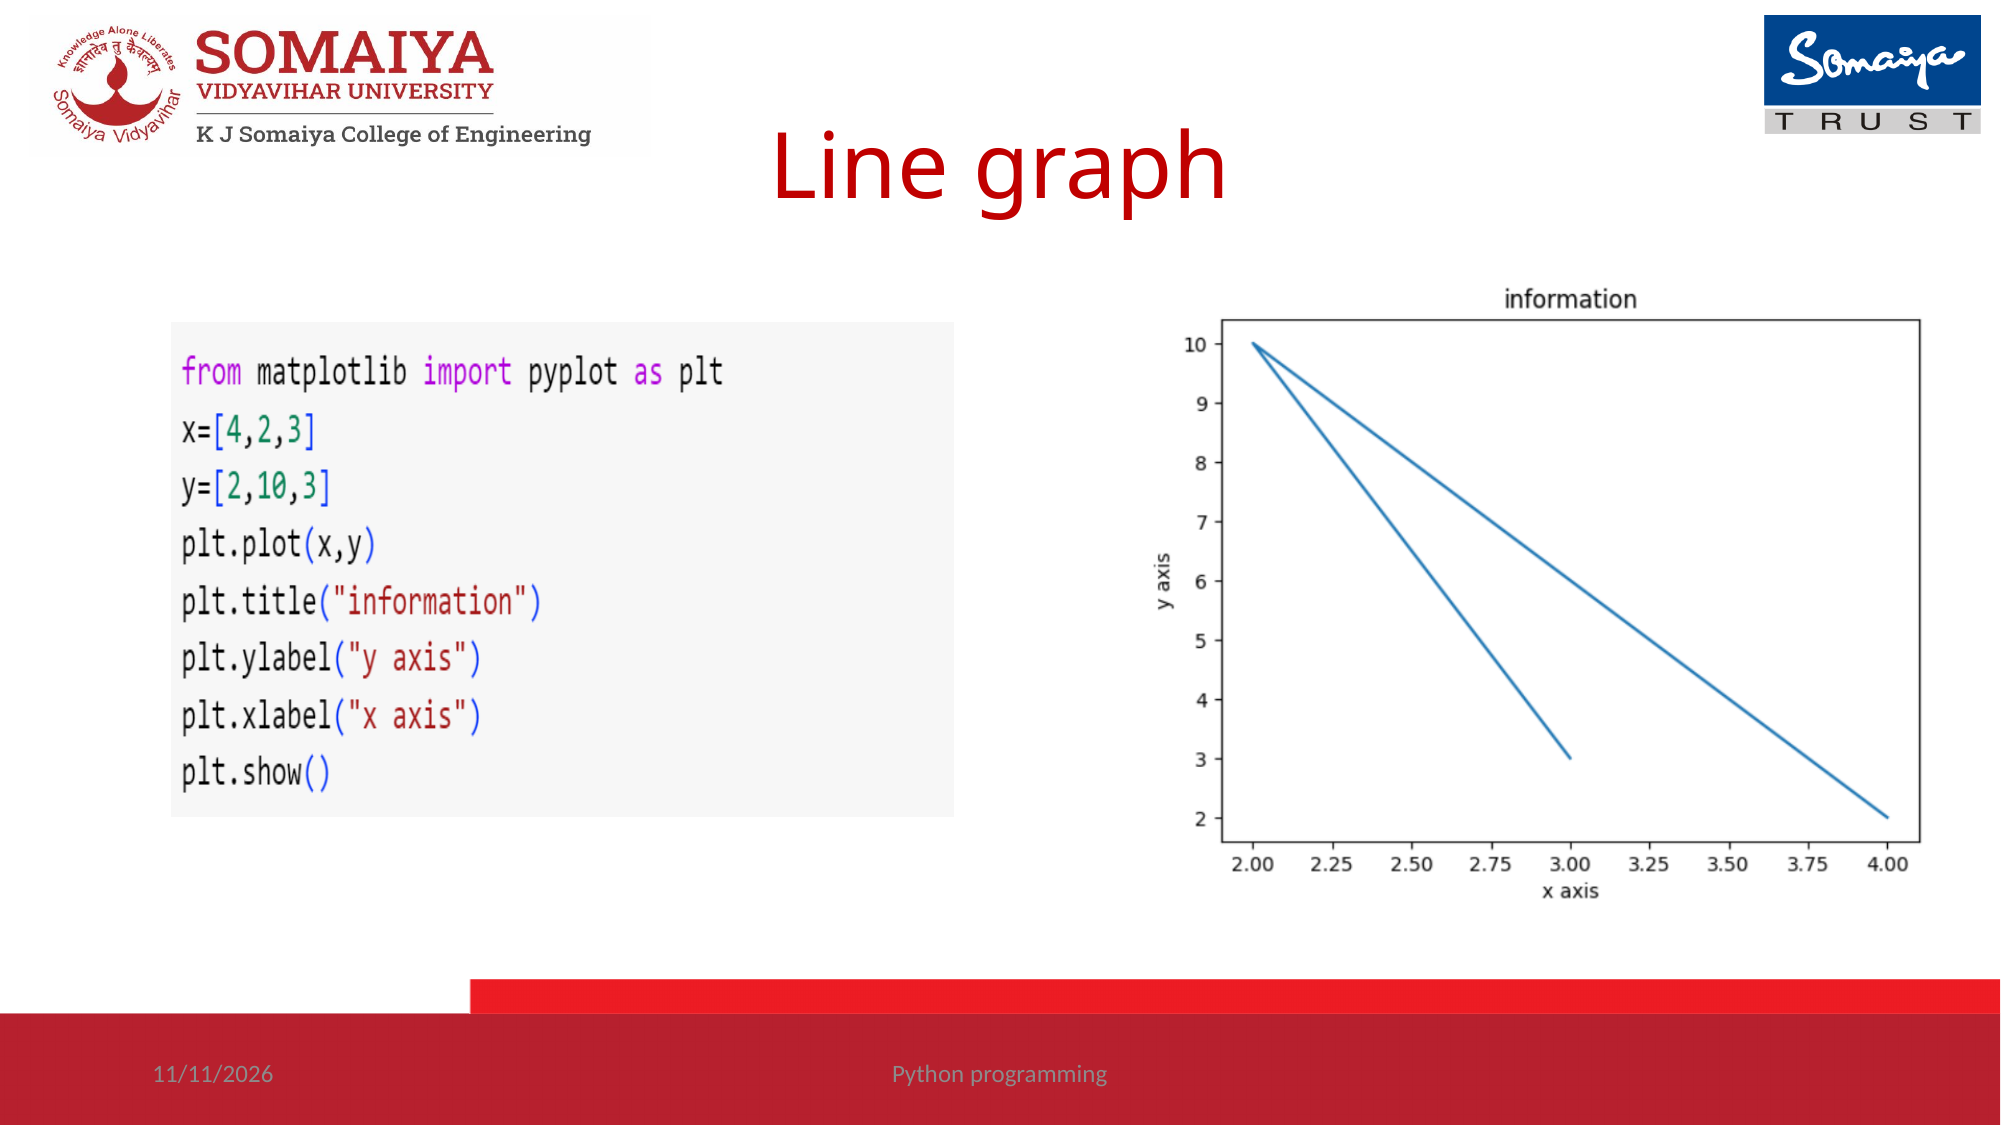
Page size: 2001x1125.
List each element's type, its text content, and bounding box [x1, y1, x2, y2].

footer Python programming [662, 1042, 1338, 1103]
picture [1136, 270, 1961, 909]
title Line graph [137, 59, 1863, 278]
picture [0, 980, 2000, 1125]
picture [1764, 15, 1981, 134]
picture [29, 15, 651, 157]
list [171, 322, 954, 817]
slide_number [137, 1042, 588, 1103]
